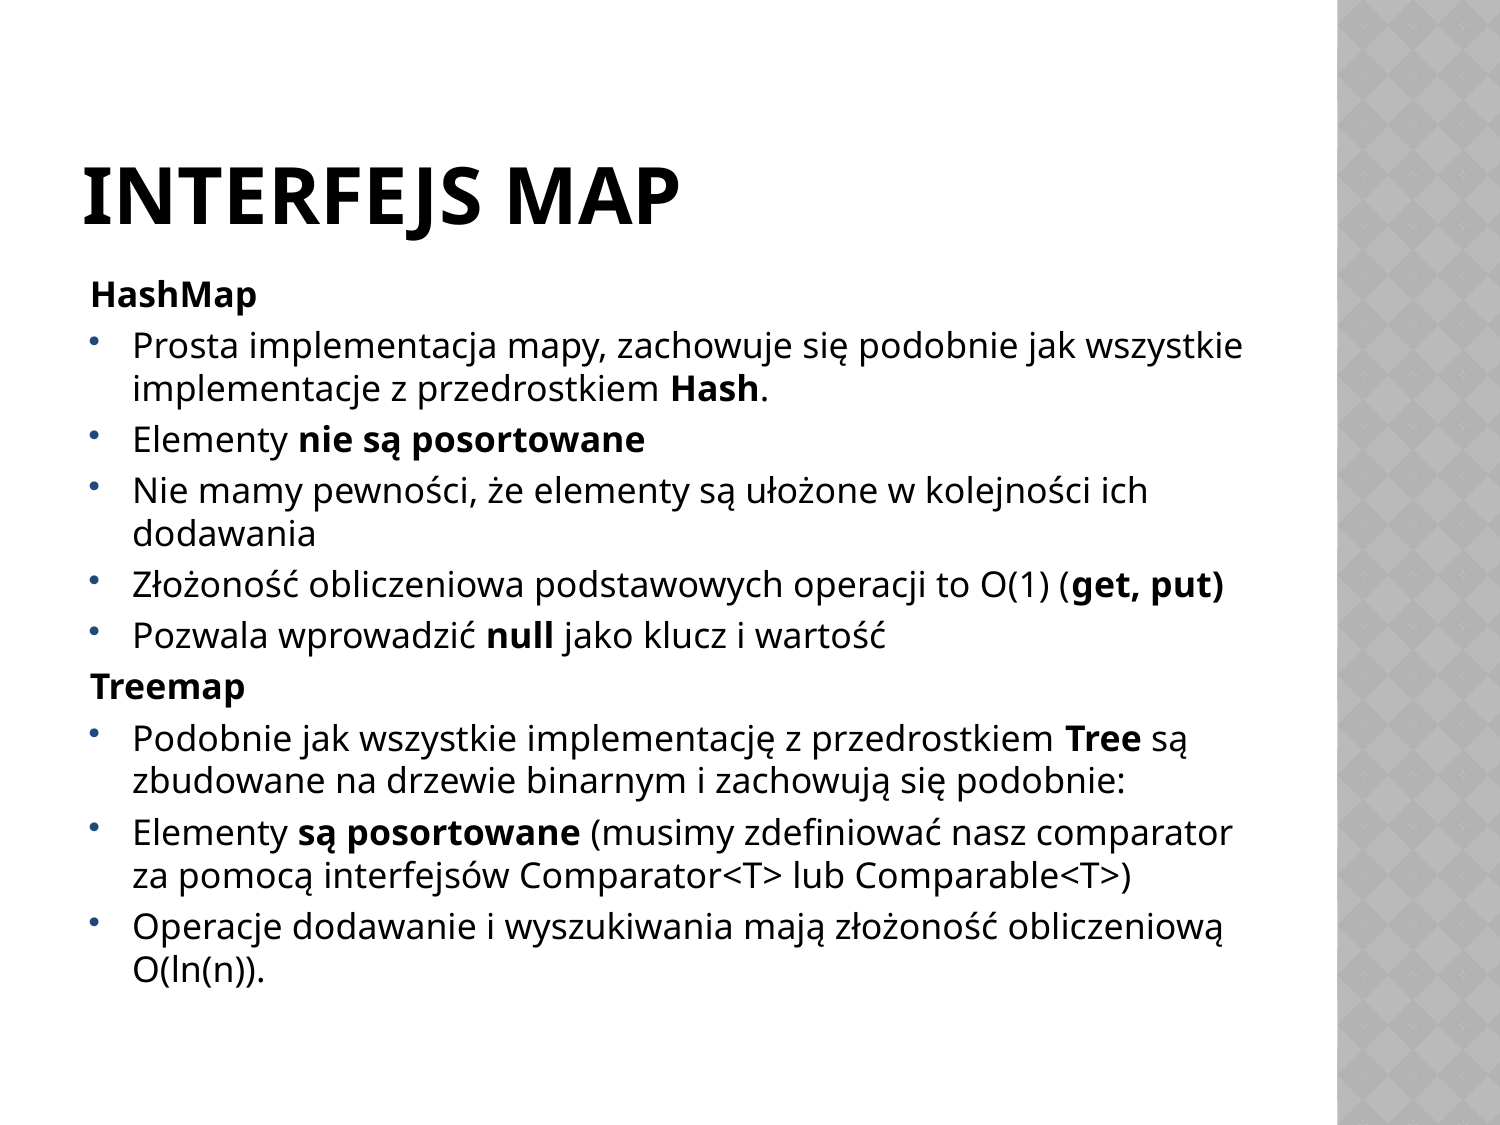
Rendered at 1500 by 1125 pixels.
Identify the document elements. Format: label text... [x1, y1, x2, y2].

title interfejs Map [75, 52, 1263, 240]
list HashMap Prosta implementacja mapy, zachowuje się podobnie jak wszystkie implementacje z przedrostkiem Hash. Elementy nie są posortowane Nie mamy pewności, że elementy są ułożone w kolejności ich dodawania Złożoność obliczeniowa podstawowych operacji to O(1) (get, put) Pozwala wprowadzić null jako klucz i wartość Treemap Podobnie jak wszystkie implementację z przedrostkiem Tree są zbudowane na drzewie binarnym i zachowują się podobnie: Elementy są posortowane (musimy zdefiniować nasz comparator za pomocą interfejsów Comparator<T> lub Comparable<T>) Operacje dodawanie i wyszukiwania mają złożoność obliczeniową O(ln(n)). [75, 264, 1263, 1059]
